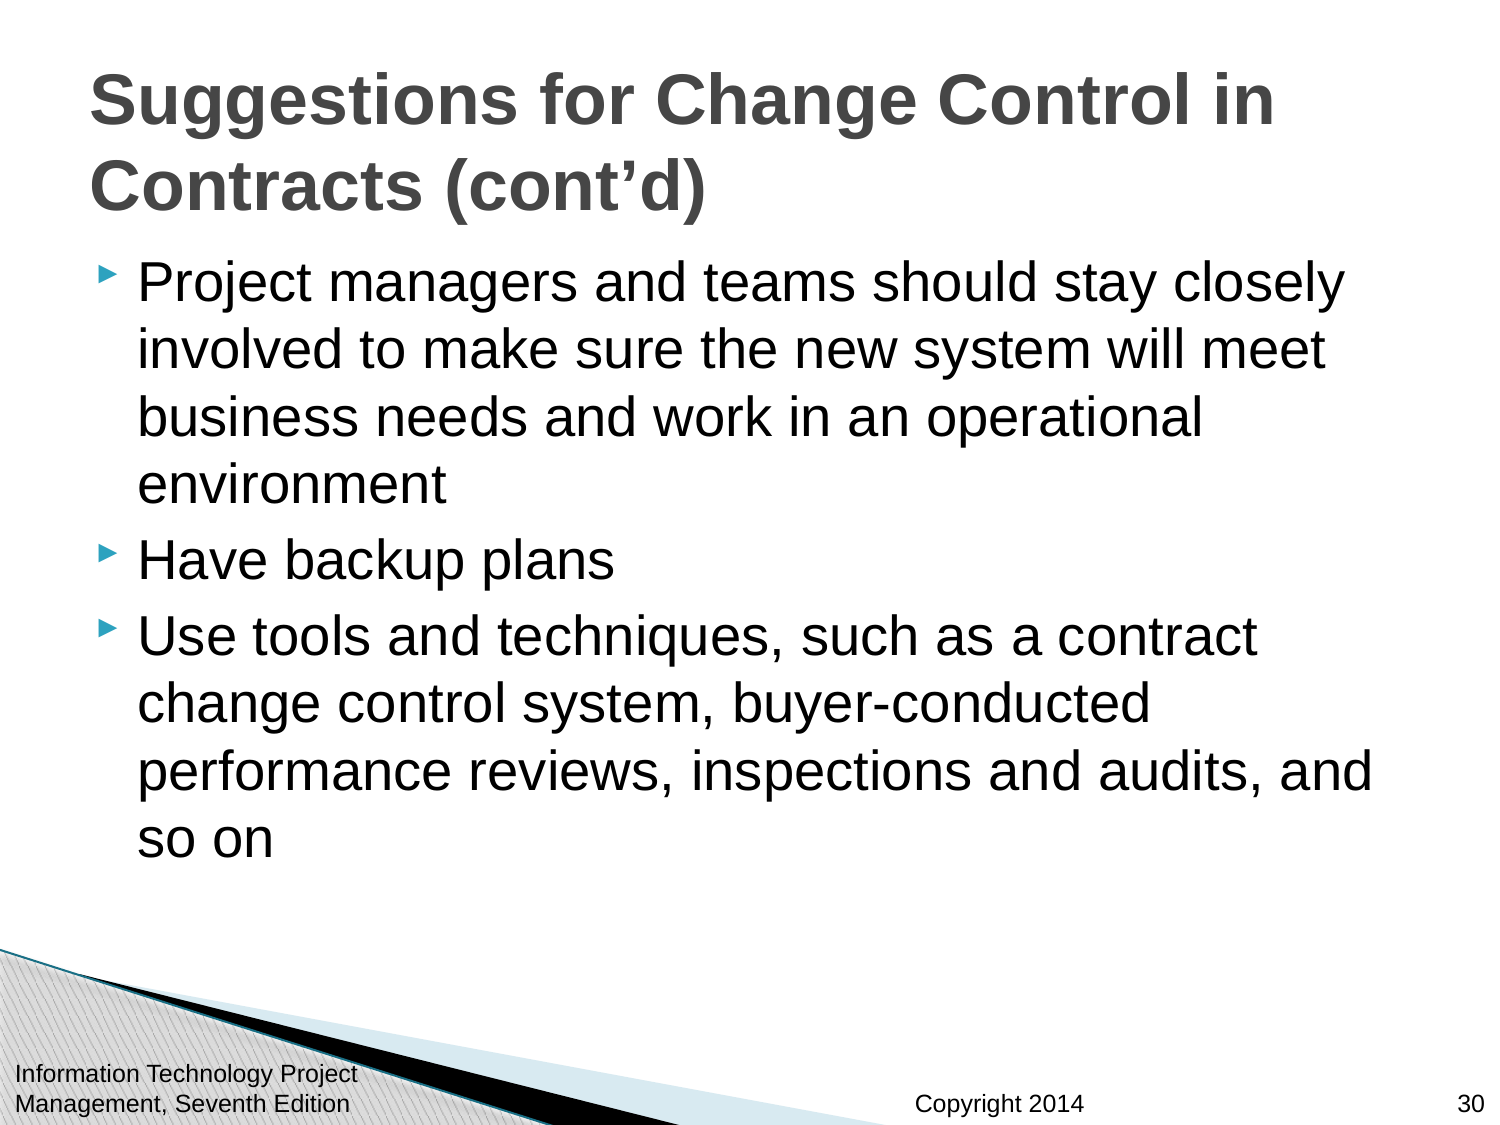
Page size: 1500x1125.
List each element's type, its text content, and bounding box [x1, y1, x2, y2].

footer Information Technology Project Management, Seventh Edition [0, 1065, 425, 1125]
list Project managers and teams should stay closely involved to make sure the new system will meet business needs and work in an operational environment Have backup plans Use tools and techniques, such as a contract change control system, buyer-conducted performance reviews, inspections and audits, and so on [62, 237, 1451, 988]
title Suggestions for Change Control in Contracts (cont’d) [75, 45, 1425, 233]
slide_number 30 [1408, 1065, 1500, 1125]
